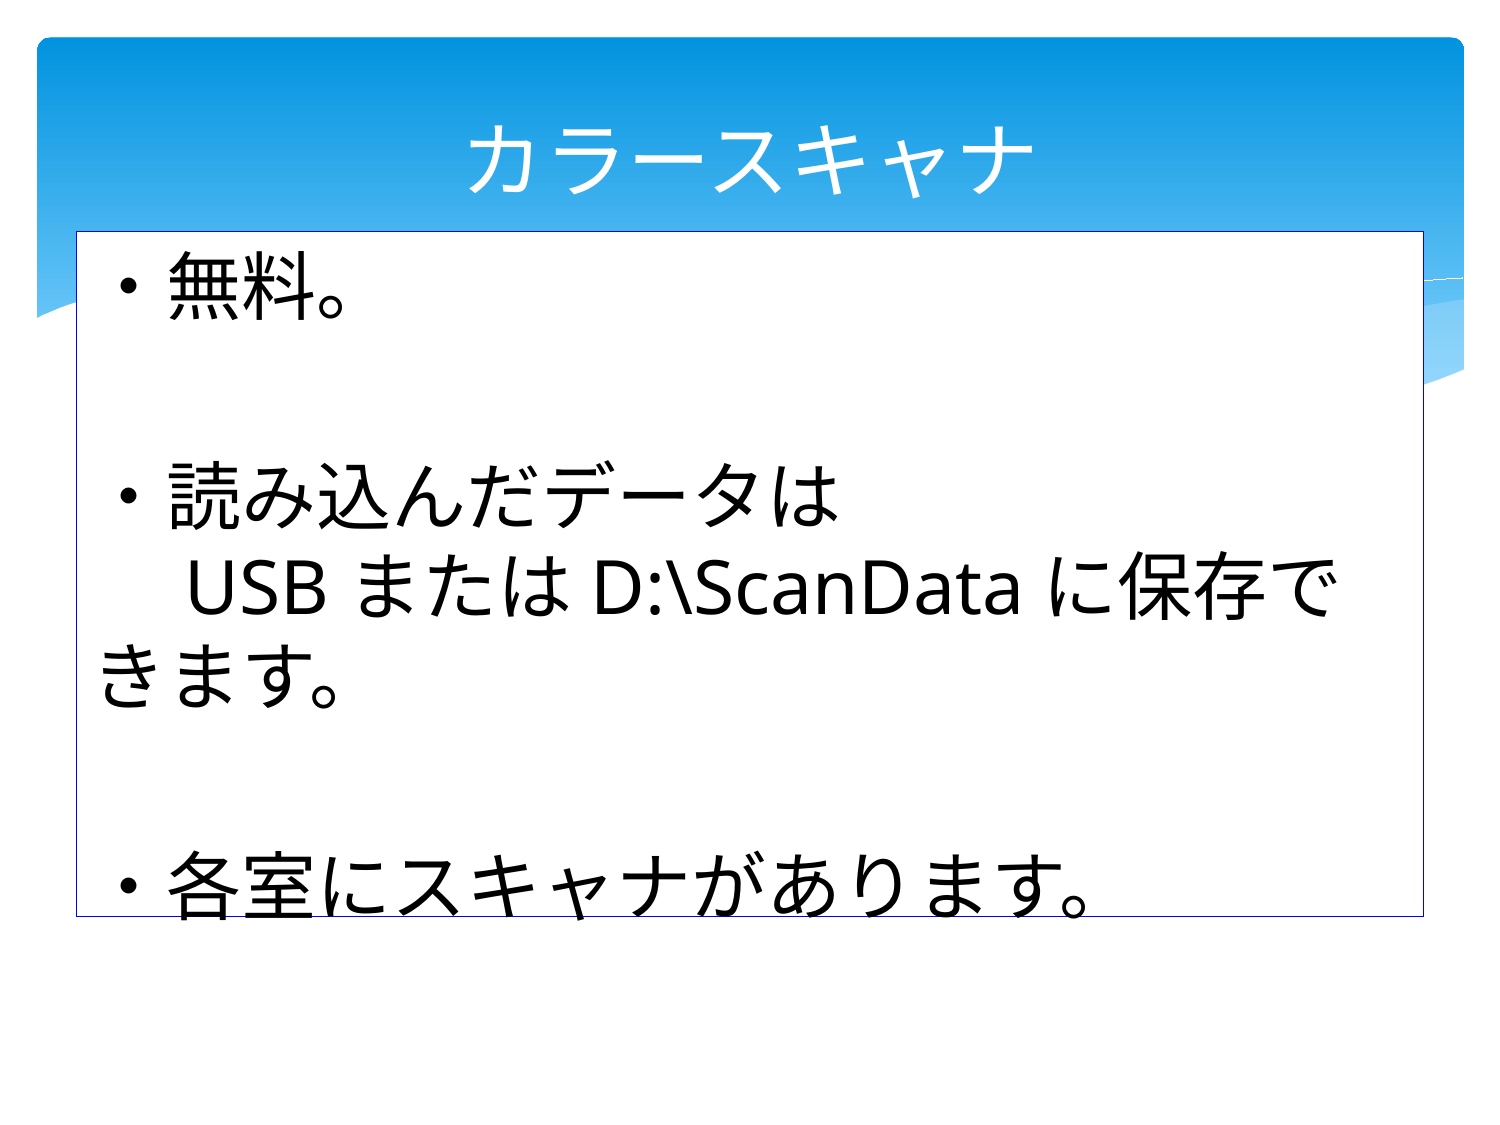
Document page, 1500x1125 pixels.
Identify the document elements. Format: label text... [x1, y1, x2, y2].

title カラースキャナ [75, 55, 1425, 261]
list ・無料。 ・読み込んだデータは USBまたはD:\ScanDataに保存できます。 ・各室にスキャナがあります。 [76, 231, 1424, 917]
